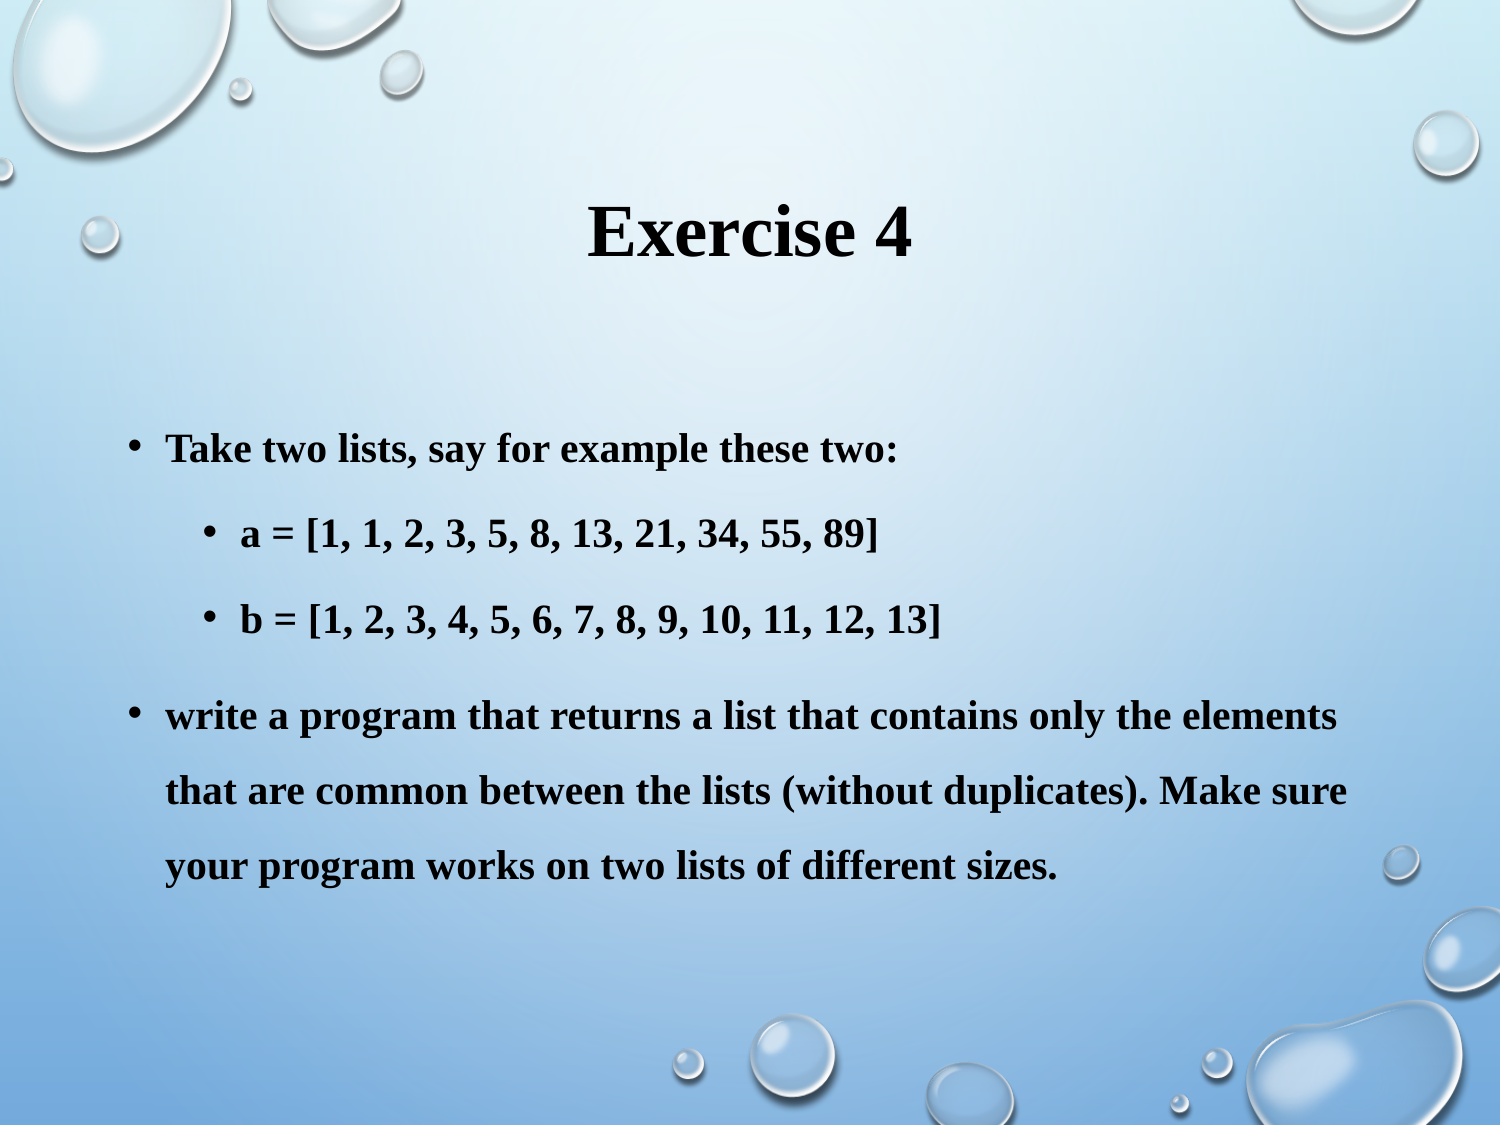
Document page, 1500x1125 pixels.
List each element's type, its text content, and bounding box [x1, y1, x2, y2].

picture [0, 0, 1500, 1125]
list Take two lists, say for example these two: a = [1, 1, 2, 3, 5, 8, 13, 21, 34, 55, 89] b = [1, 2, 3, 4, 5, 6, 7, 8, 9, 10, 11, 12, 13] write a program that returns a list that contains only the elements that are common between the lists (without duplicates). Make sure your program works on two lists of different sizes. [112, 388, 1388, 950]
title Exercise 4 [112, 101, 1388, 364]
